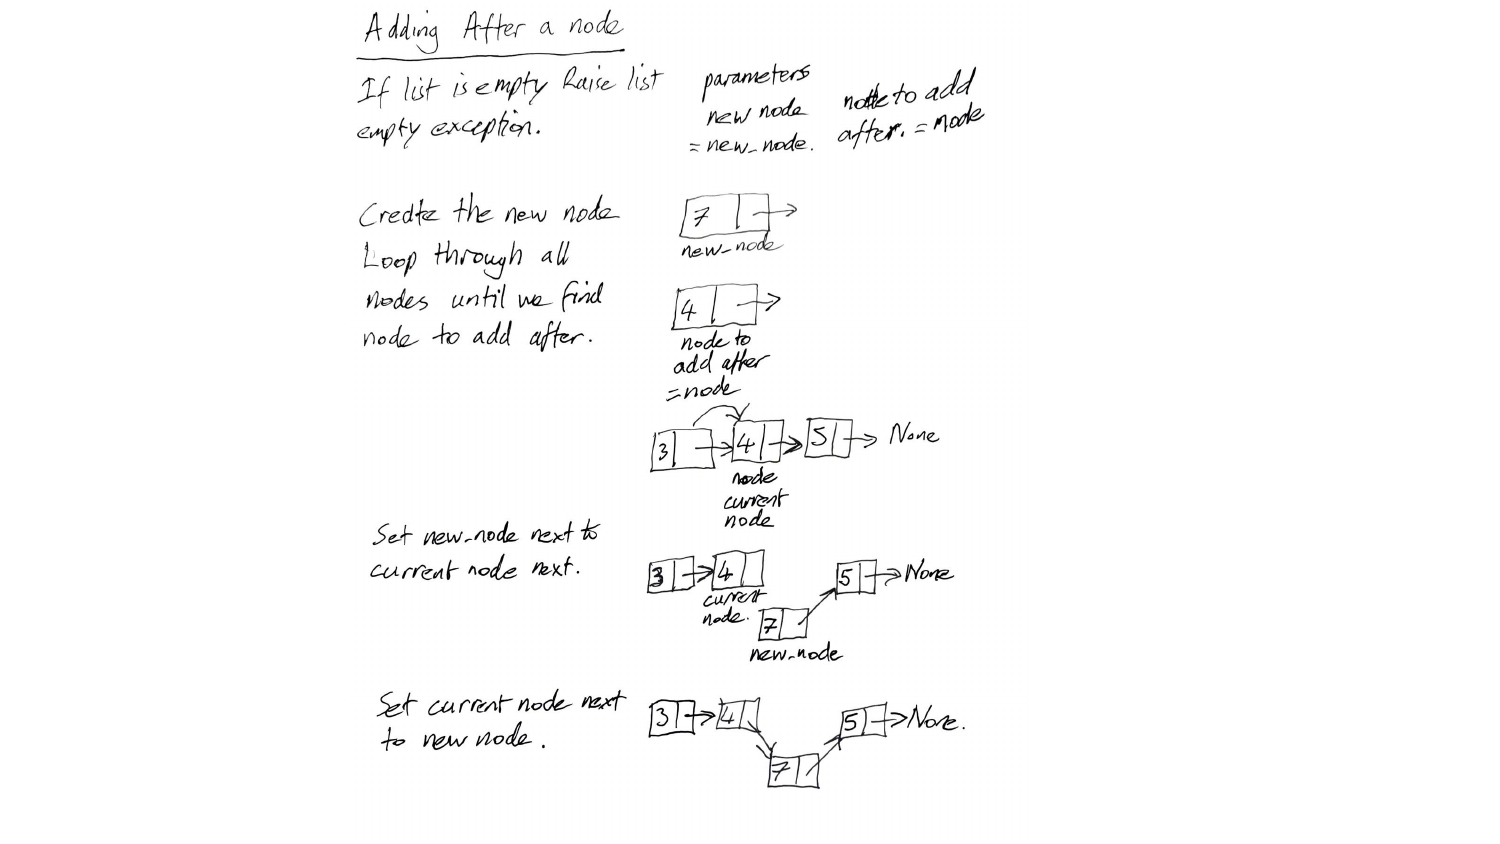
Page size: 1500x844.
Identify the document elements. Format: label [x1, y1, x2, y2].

picture [349, 0, 1028, 844]
